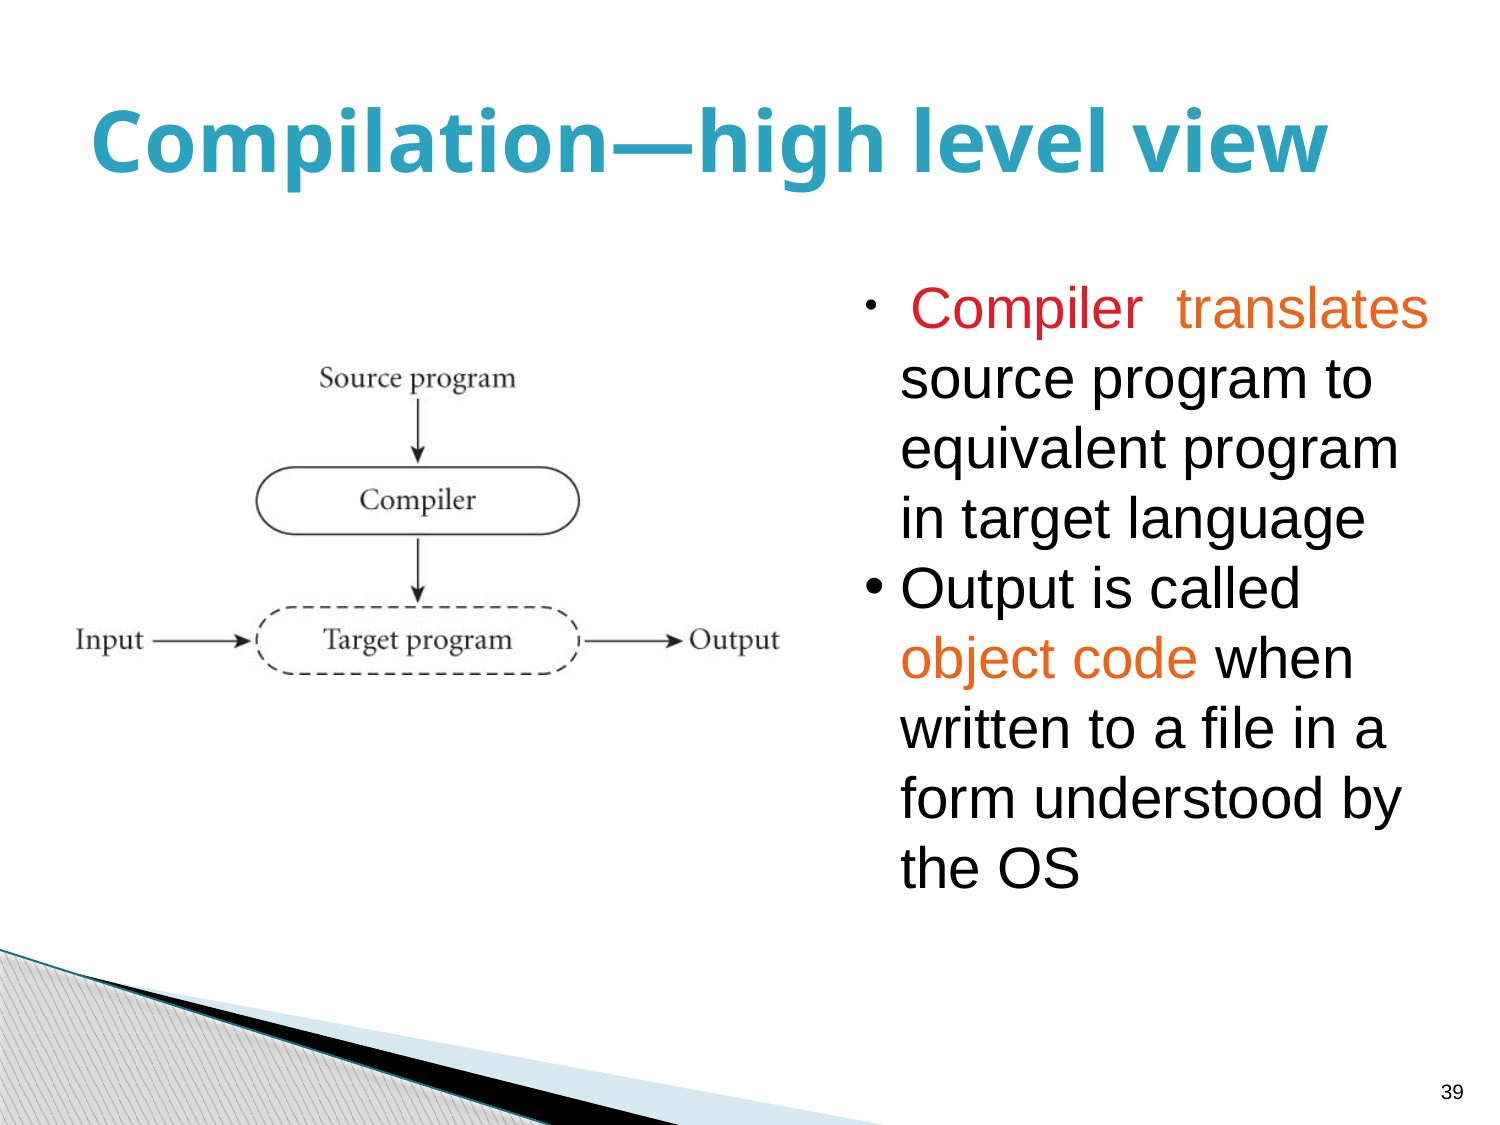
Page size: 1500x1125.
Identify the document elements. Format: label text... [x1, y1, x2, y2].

title Compilation—high level view [75, 45, 1425, 233]
slide_number 39 [1418, 1051, 1479, 1112]
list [74, 362, 780, 676]
text_box Compiler translates source program to equivalent program in target language Output is called object code when written to a file in a form understood by the OS [849, 262, 1463, 908]
